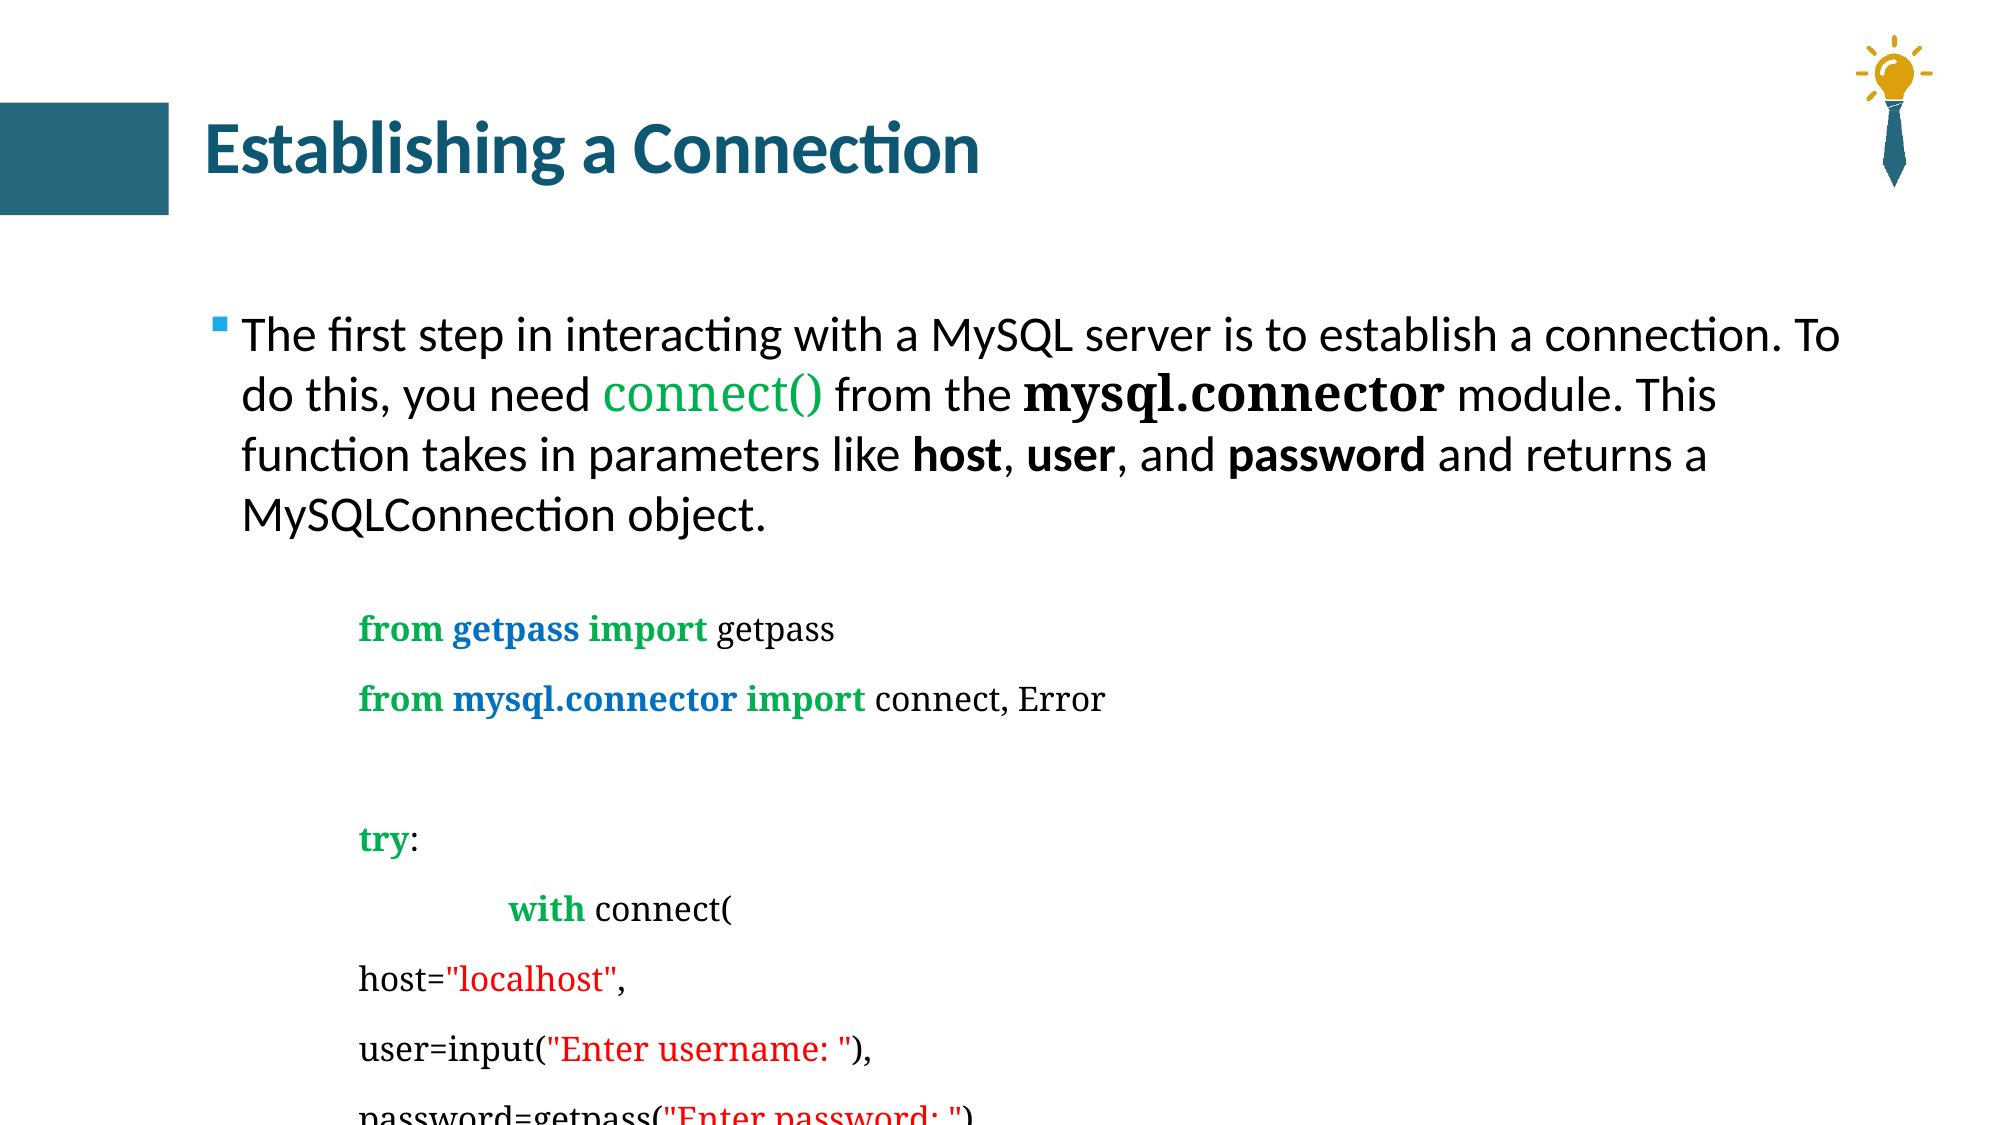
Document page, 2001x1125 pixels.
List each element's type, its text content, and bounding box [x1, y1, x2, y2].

picture [1816, 13, 1972, 209]
list The first step in interacting with a MySQL server is to establish a connection. To do this, you need connect() from the mysql.connector module. This function takes in parameters like host, user, and password and returns a MySQLConnection object. from getpass import getpass from mysql.connector import connect, Error try: with connect( host="localhost", user=input("Enter username: "), password=getpass("Enter password: "), ) as connection: print(connection) except Error as e: print(e) [193, 233, 1880, 1125]
title Establishing a Connection [189, 101, 1731, 219]
